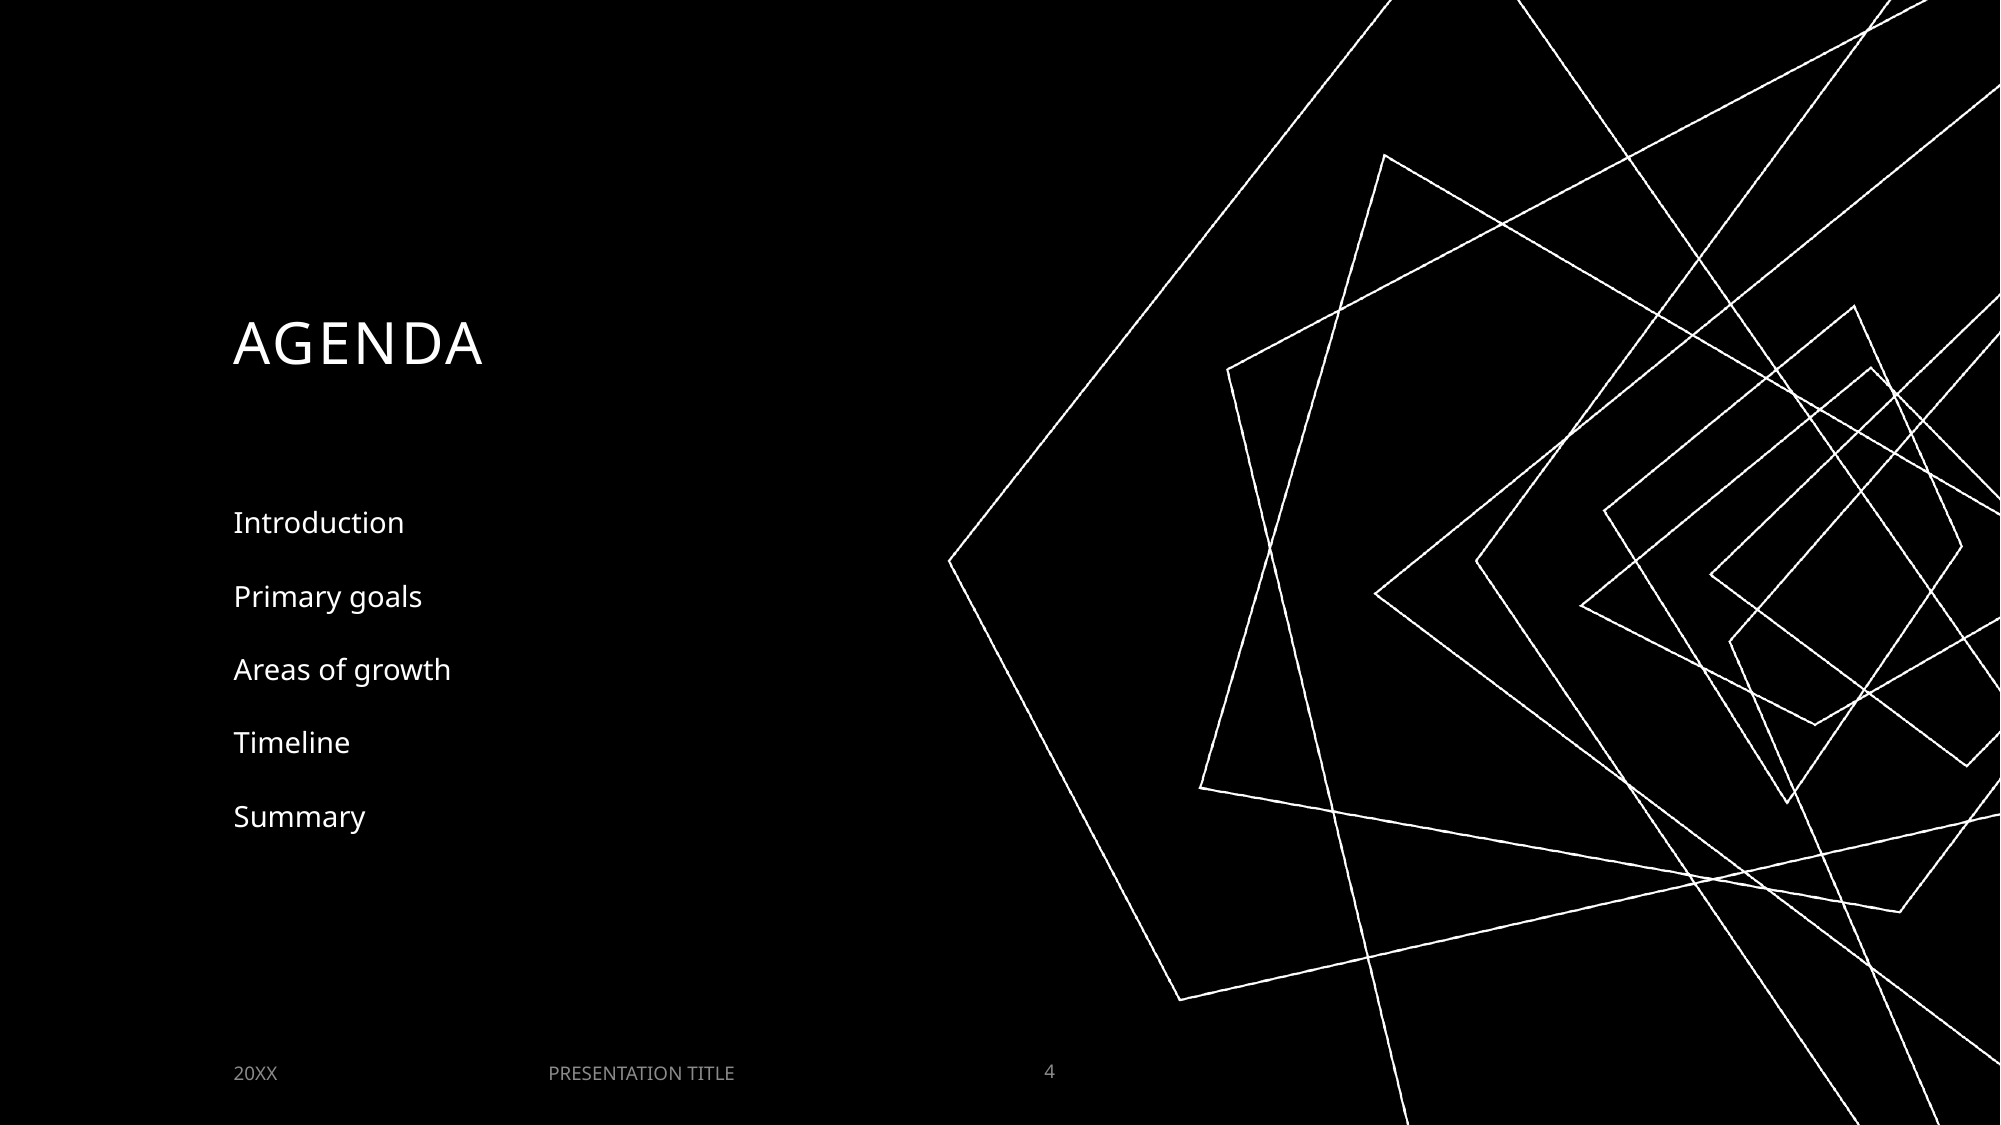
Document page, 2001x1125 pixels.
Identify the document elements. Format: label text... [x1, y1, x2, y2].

list Introduction Primary goals Areas of growth Timeline Summary [218, 479, 694, 893]
title AGENDA [218, 167, 694, 385]
slide_number 4 [908, 1042, 1071, 1103]
slide_number 20XX [218, 1042, 381, 1103]
picture [900, 0, 2000, 1125]
footer PRESENTATION TITLE [437, 1042, 846, 1103]
